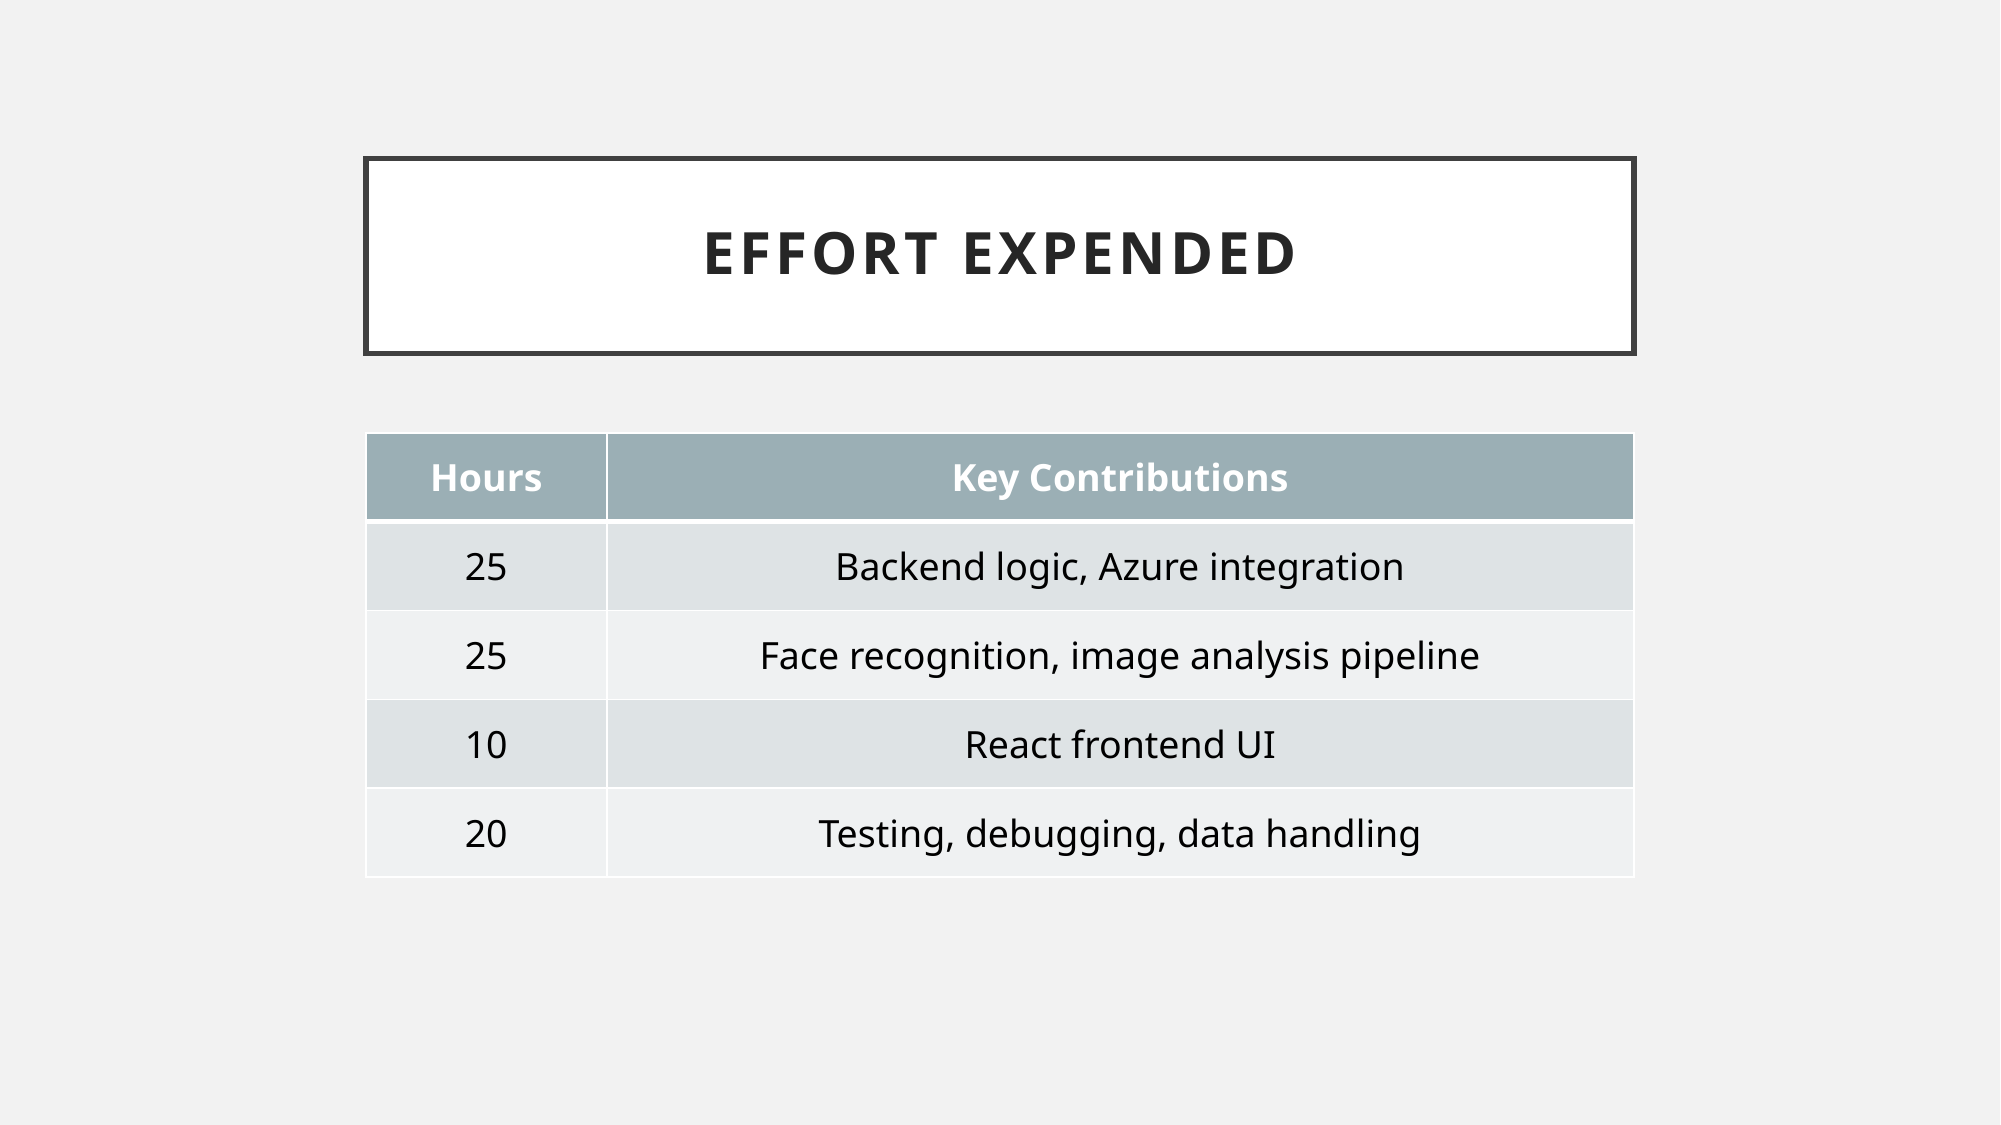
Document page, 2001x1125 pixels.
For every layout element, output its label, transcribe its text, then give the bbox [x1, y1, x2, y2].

table_cell 20 [367, 789, 606, 876]
table_cell Testing, debugging, data handling [608, 789, 1633, 876]
table_cell React frontend UI [608, 700, 1633, 787]
title Effort Expended [363, 156, 1637, 356]
table_cell 25 [367, 611, 606, 699]
table_cell 10 [367, 700, 606, 787]
table_header Key Contributions [608, 434, 1633, 519]
table_cell Backend logic, Azure integration [608, 524, 1633, 610]
table_cell Face recognition, image analysis pipeline [608, 611, 1633, 699]
table_header Hours [367, 434, 606, 519]
table_cell 25 [367, 524, 606, 610]
